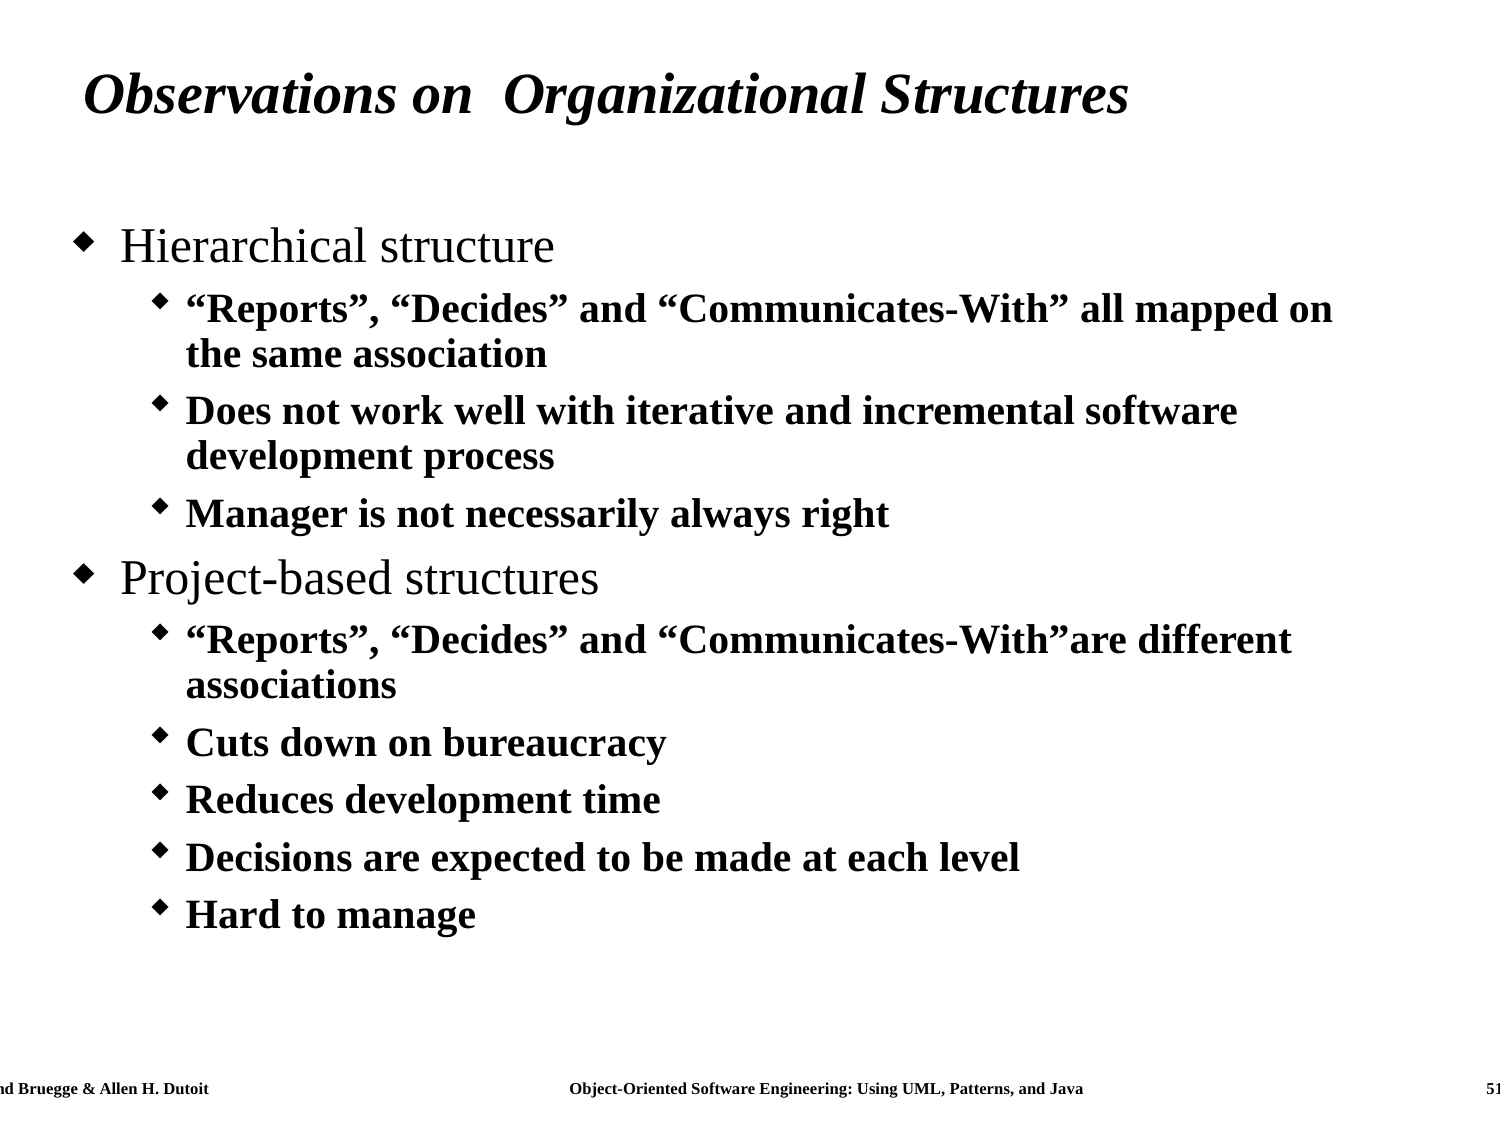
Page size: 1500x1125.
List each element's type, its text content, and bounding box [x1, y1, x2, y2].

list Hierarchical structure “Reports”, “Decides” and “Communicates-With” all mapped on the same association Does not work well with iterative and incremental software development process Manager is not necessarily always right Project-based structures “Reports”, “Decides” and “Communicates-With”are different associations Cuts down on bureaucracy Reduces development time Decisions are expected to be made at each level Hard to manage [58, 212, 1413, 1020]
title Observations on Organizational Structures [68, 36, 1407, 153]
